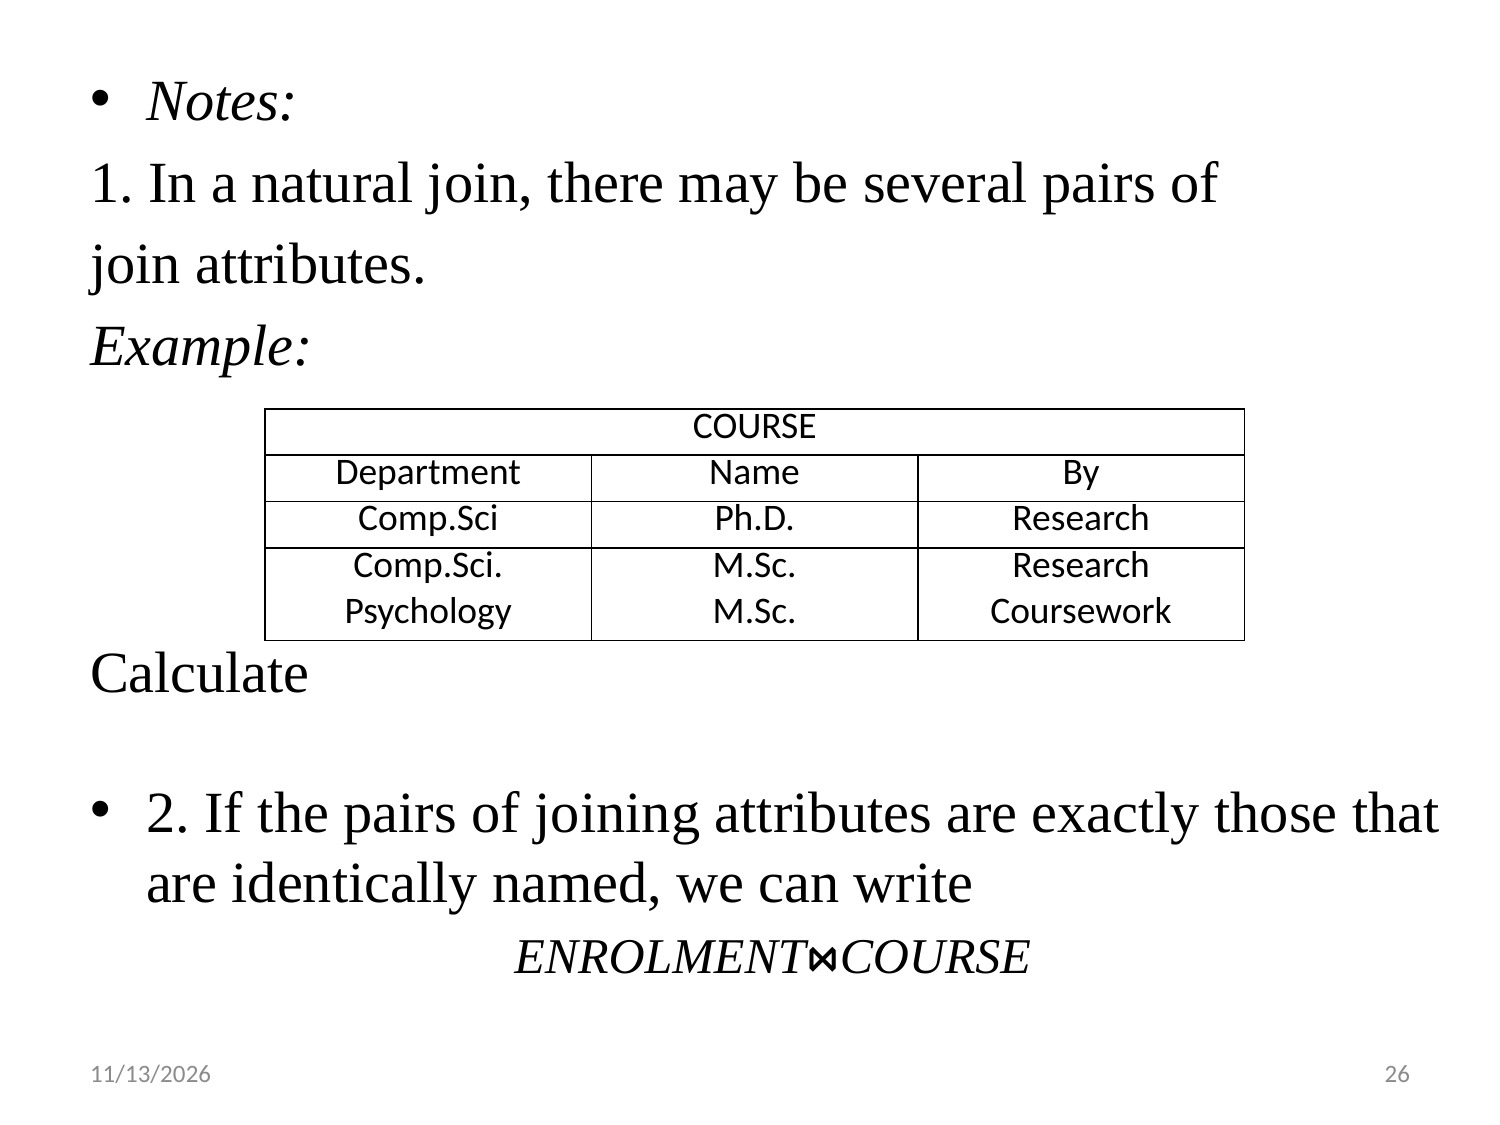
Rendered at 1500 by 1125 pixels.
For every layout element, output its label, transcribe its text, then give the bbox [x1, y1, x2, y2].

table_header COURSE [266, 410, 1244, 454]
table_cell Comp.Sci [266, 502, 591, 547]
table_cell Psychology [266, 594, 591, 640]
table_cell Research [919, 502, 1244, 547]
table_cell Ph.D. [592, 502, 917, 547]
table_cell Department [266, 456, 591, 501]
table_cell By [919, 456, 1244, 501]
table_cell Comp.Sci. [266, 549, 591, 594]
table_cell Name [592, 456, 917, 501]
table_cell M.Sc. [592, 549, 917, 594]
table_cell Research [919, 549, 1244, 594]
table_cell Coursework [919, 594, 1244, 640]
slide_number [75, 1042, 425, 1103]
slide_number 26 [1074, 1042, 1425, 1103]
table_cell M.Sc. [592, 594, 917, 640]
